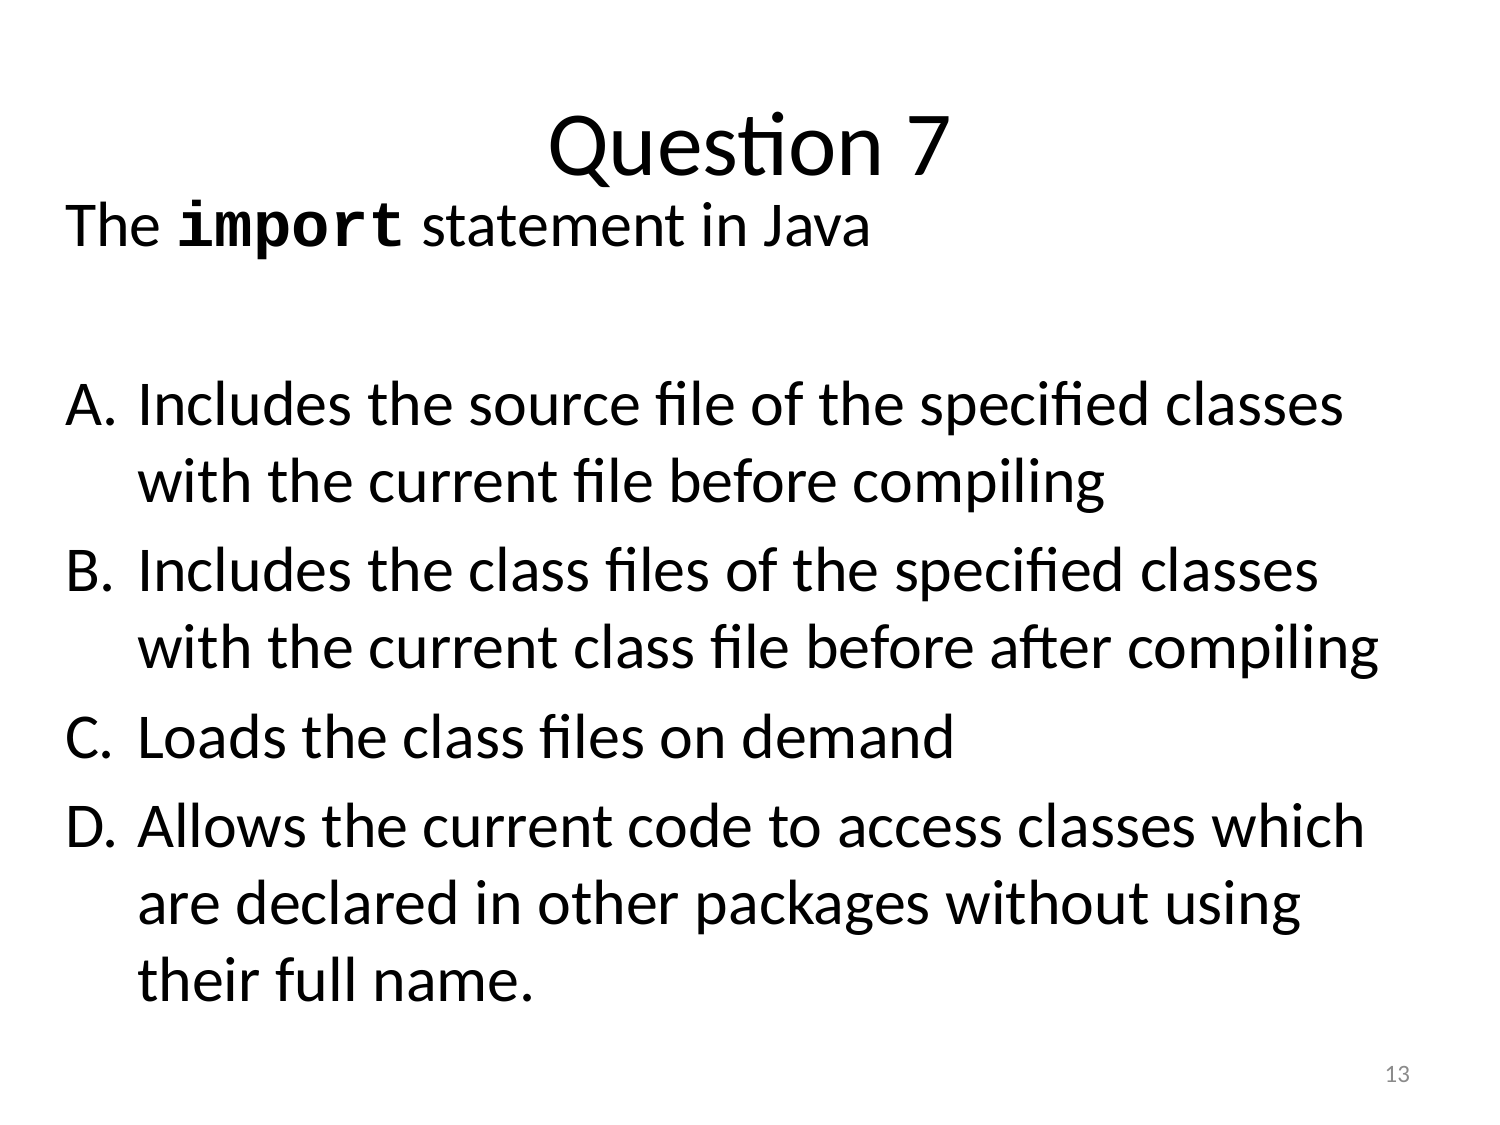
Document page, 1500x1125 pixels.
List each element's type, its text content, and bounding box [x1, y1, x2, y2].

slide_number 13 [1074, 1042, 1425, 1103]
title Question 7 [75, 45, 1425, 233]
list The import statement in Java Includes the source file of the specified classes with the current file before compiling Includes the class files of the specified classes with the current class file before after compiling Loads the class files on demand Allows the current code to access classes which are declared in other packages without using their full name. [50, 174, 1400, 1100]
